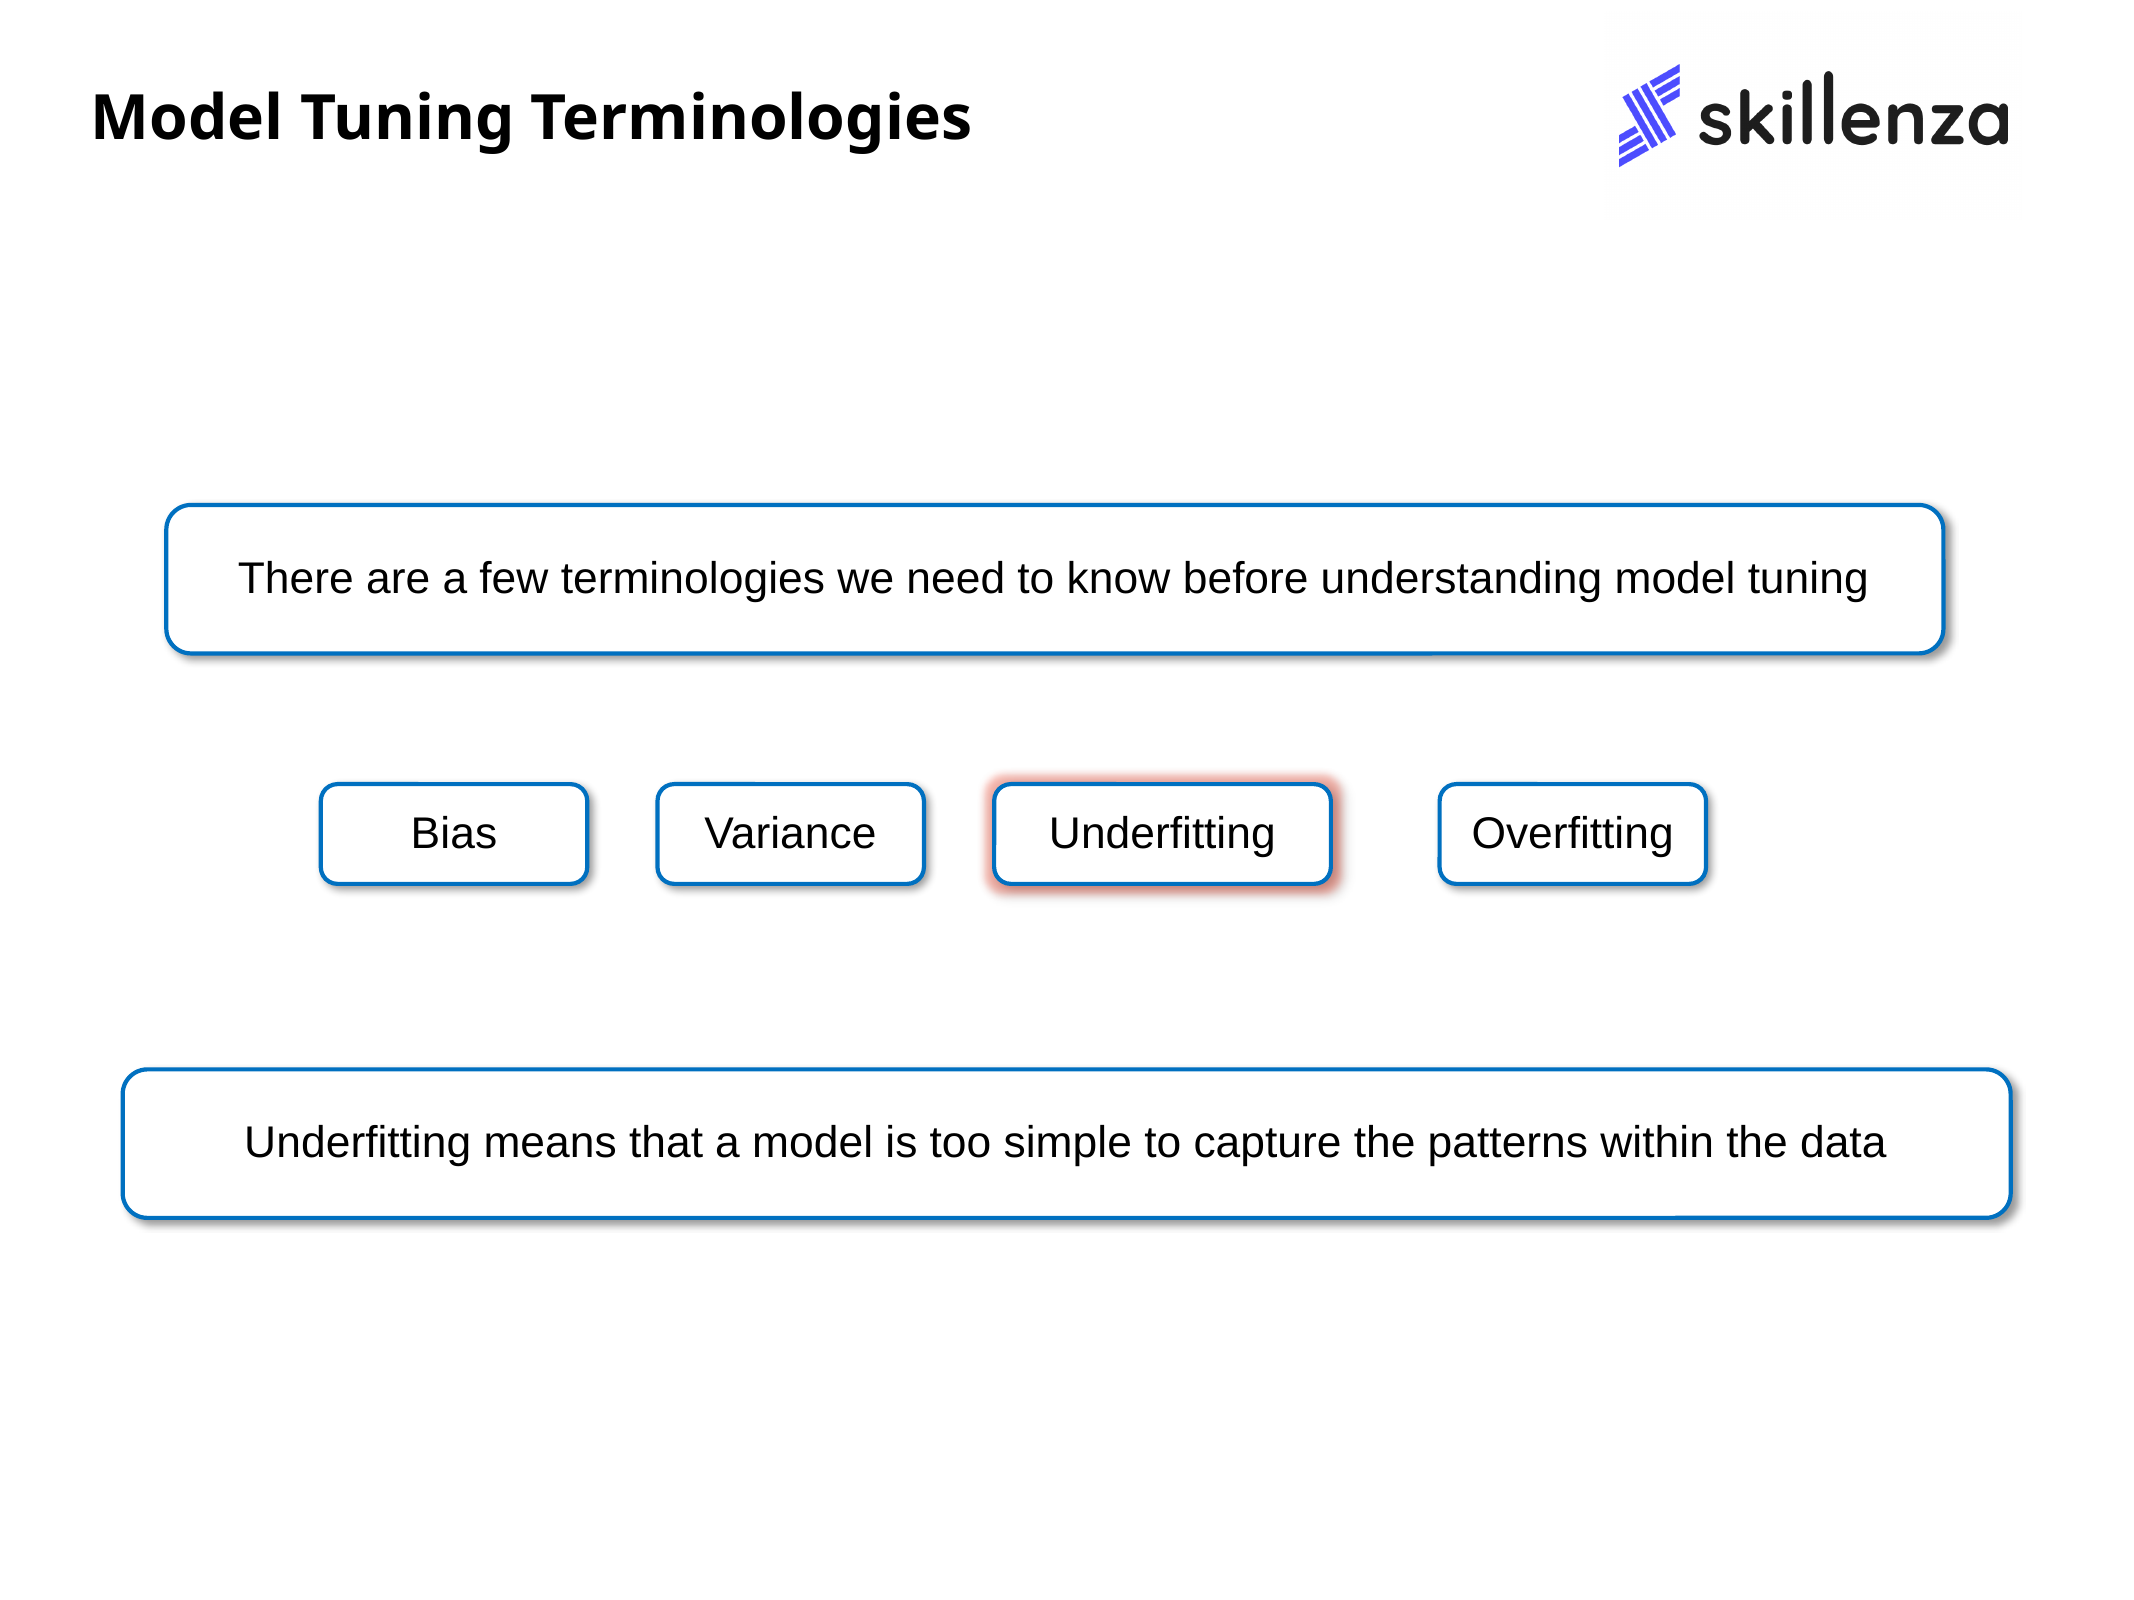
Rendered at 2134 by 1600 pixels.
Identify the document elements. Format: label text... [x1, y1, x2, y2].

text_box Underfitting [992, 781, 1333, 886]
text_box Overfitting [1437, 781, 1709, 886]
text_box Underfitting means that a model is too simple to capture the patterns within the data [120, 1067, 2013, 1220]
text_box There are a few terminologies we need to know before understanding model tuning [164, 502, 1946, 656]
picture [1604, 11, 2022, 220]
text_box Variance [655, 781, 927, 886]
text_box Model Tuning Terminologies [76, 77, 1178, 161]
text_box Bias [318, 781, 590, 886]
